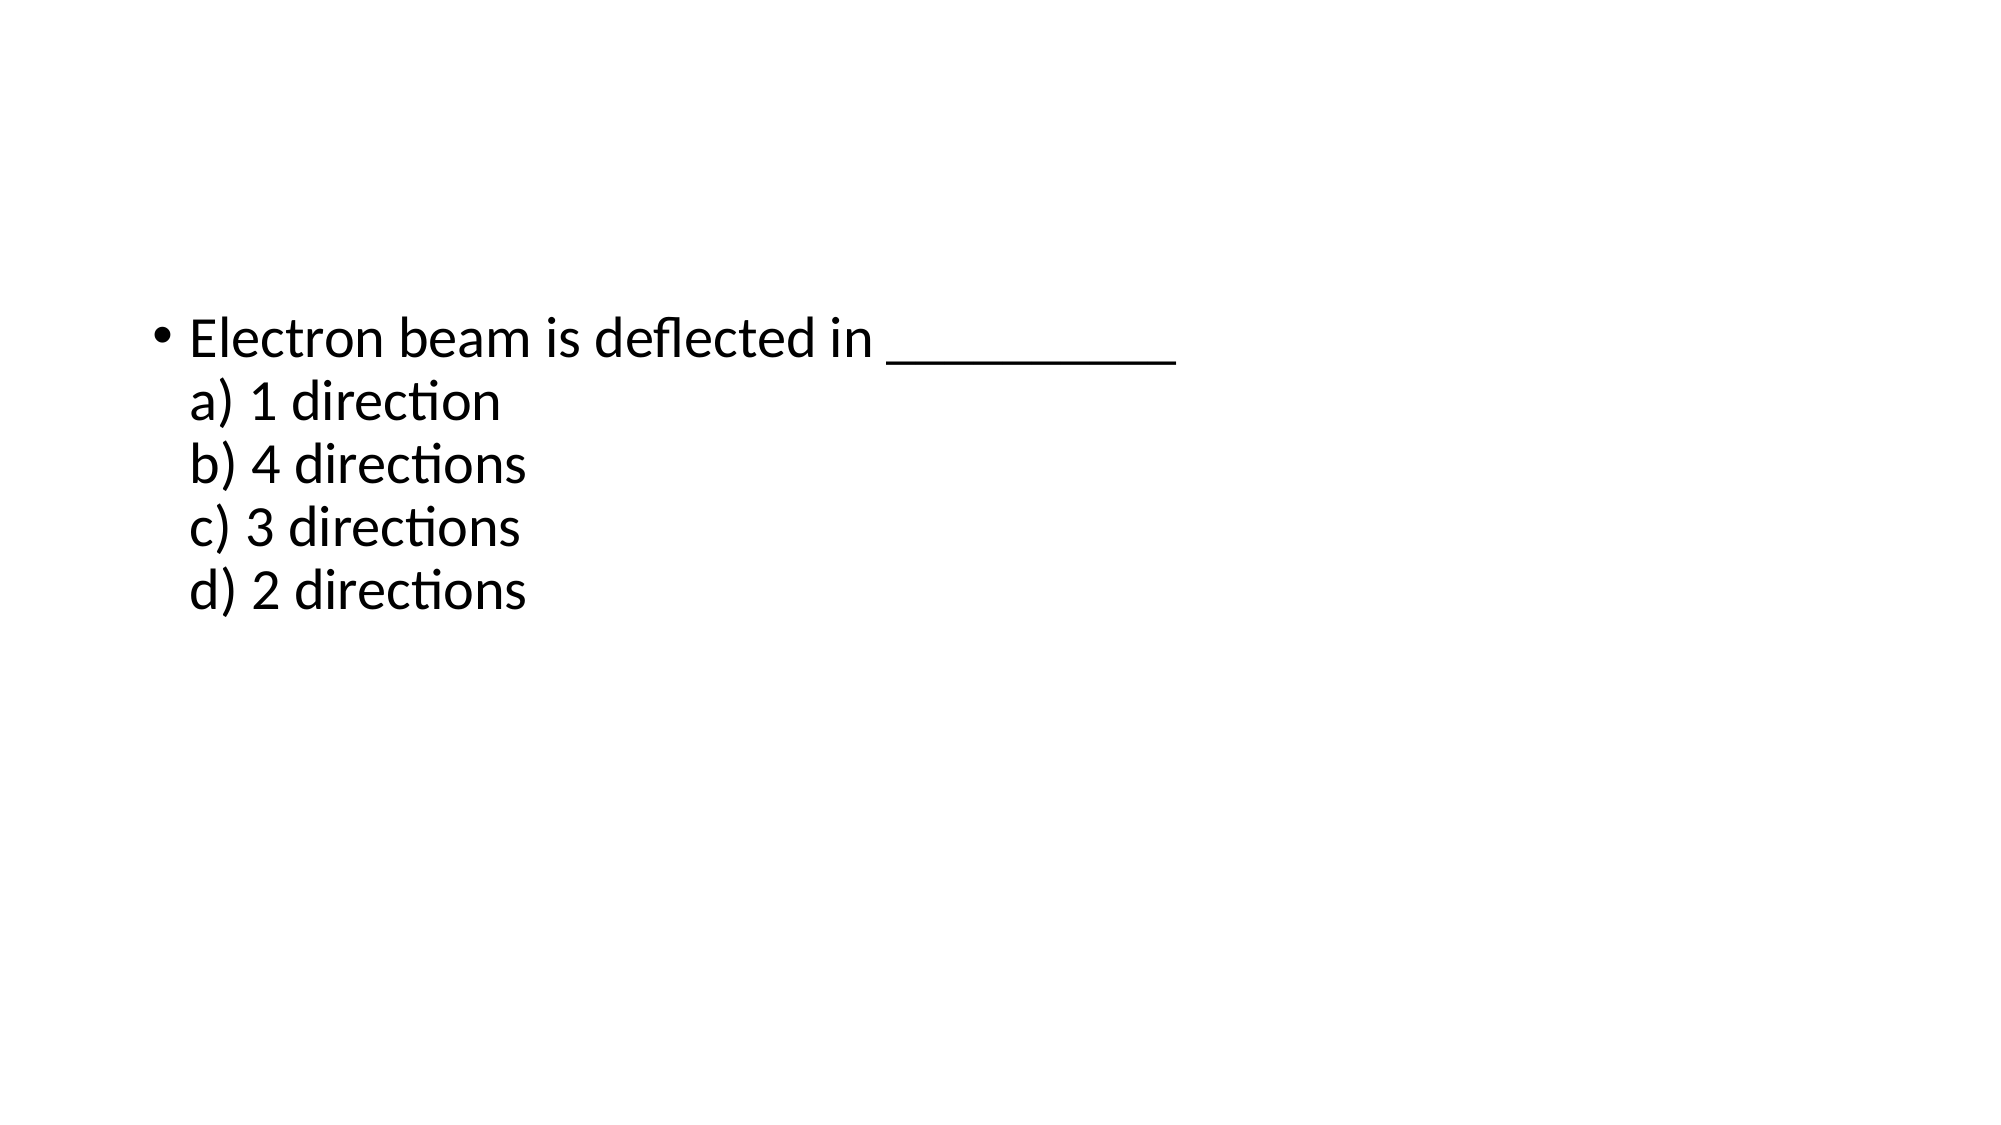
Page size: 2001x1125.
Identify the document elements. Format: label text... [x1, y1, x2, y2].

list Electron beam is deflected in __________ a) 1 direction b) 4 directions c) 3 directions d) 2 directions [137, 299, 1863, 1014]
